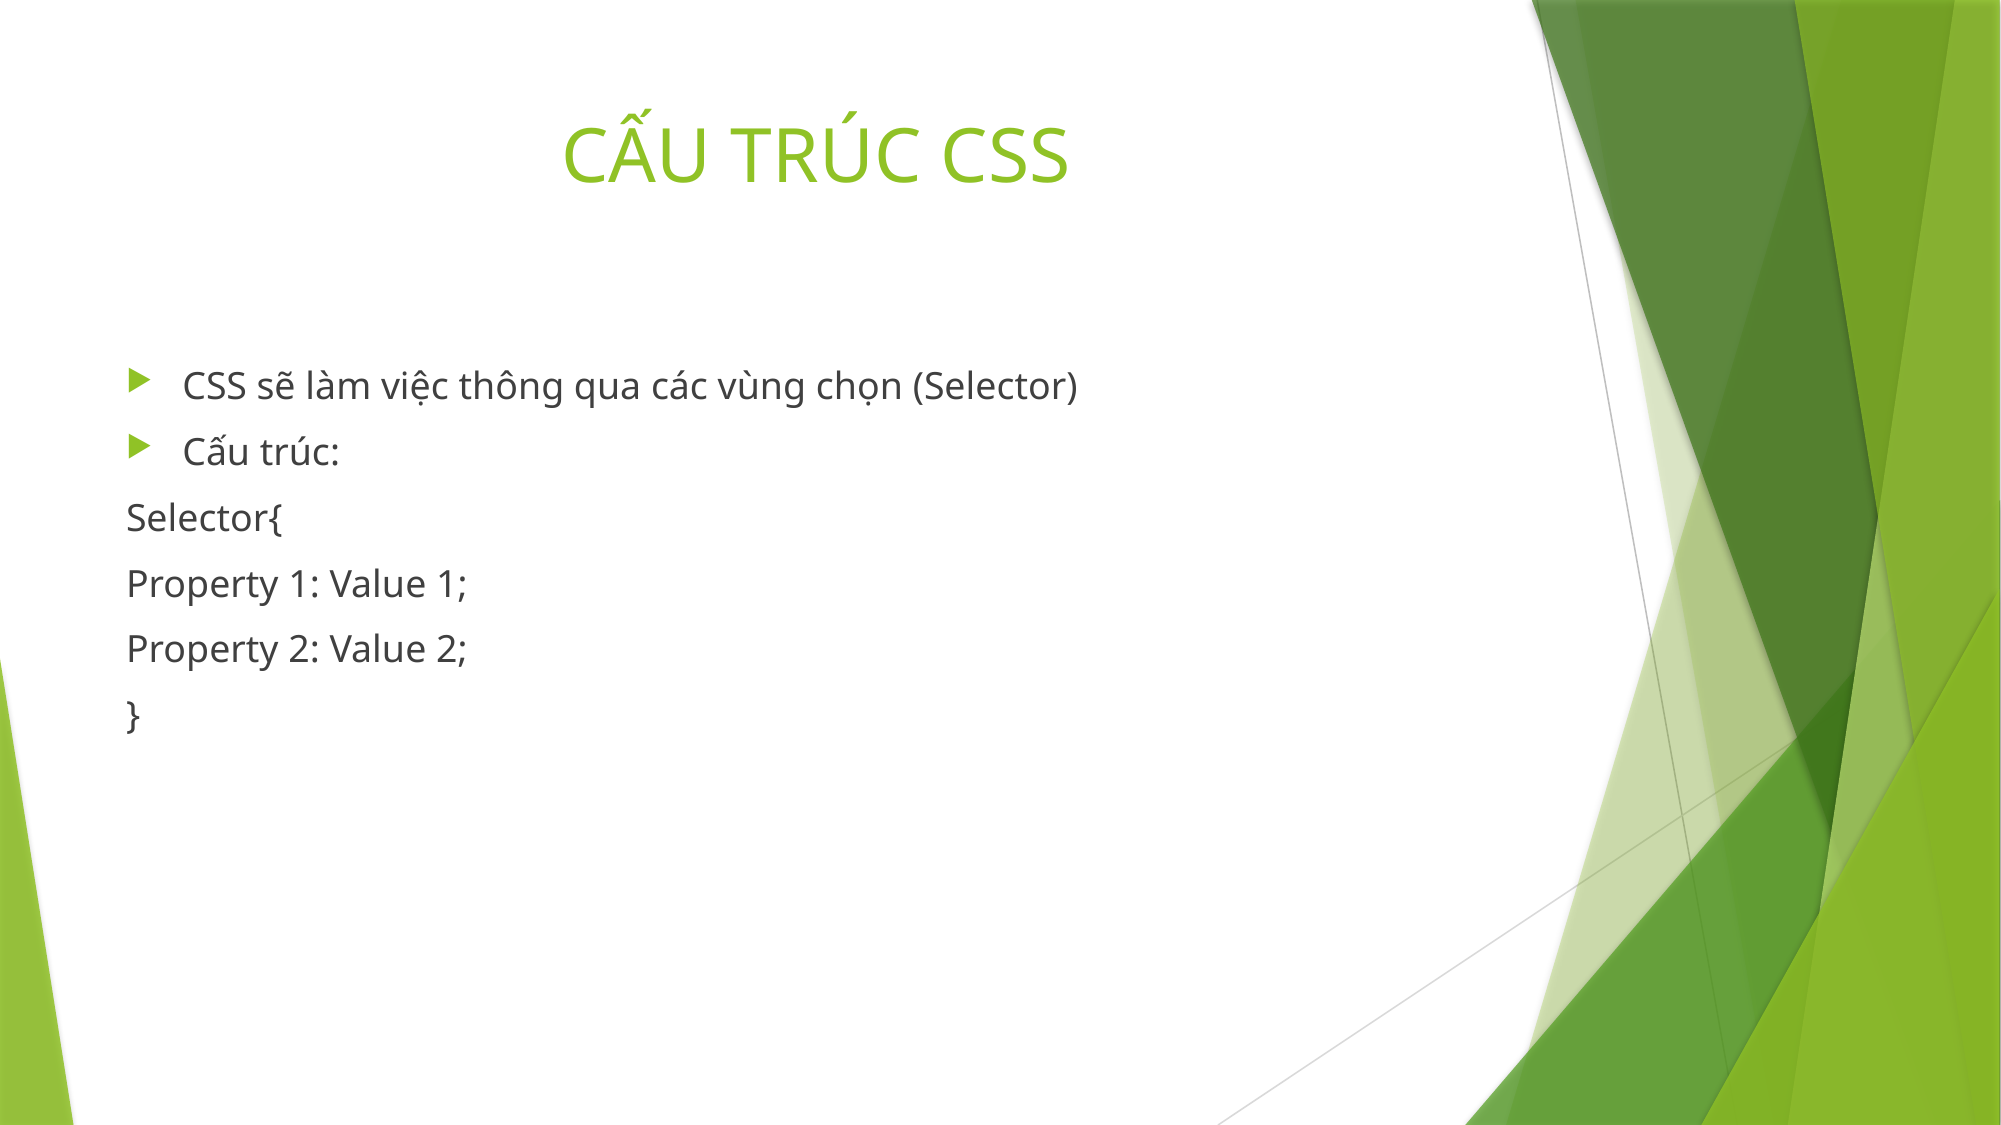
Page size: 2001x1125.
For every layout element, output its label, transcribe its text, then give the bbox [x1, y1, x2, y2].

title CẤU TRÚC CSS [111, 99, 1522, 317]
list CSS sẽ làm việc thông qua các vùng chọn (Selector) Cấu trúc: Selector{ Property 1: Value 1; Property 2: Value 2; } [111, 354, 1522, 992]
